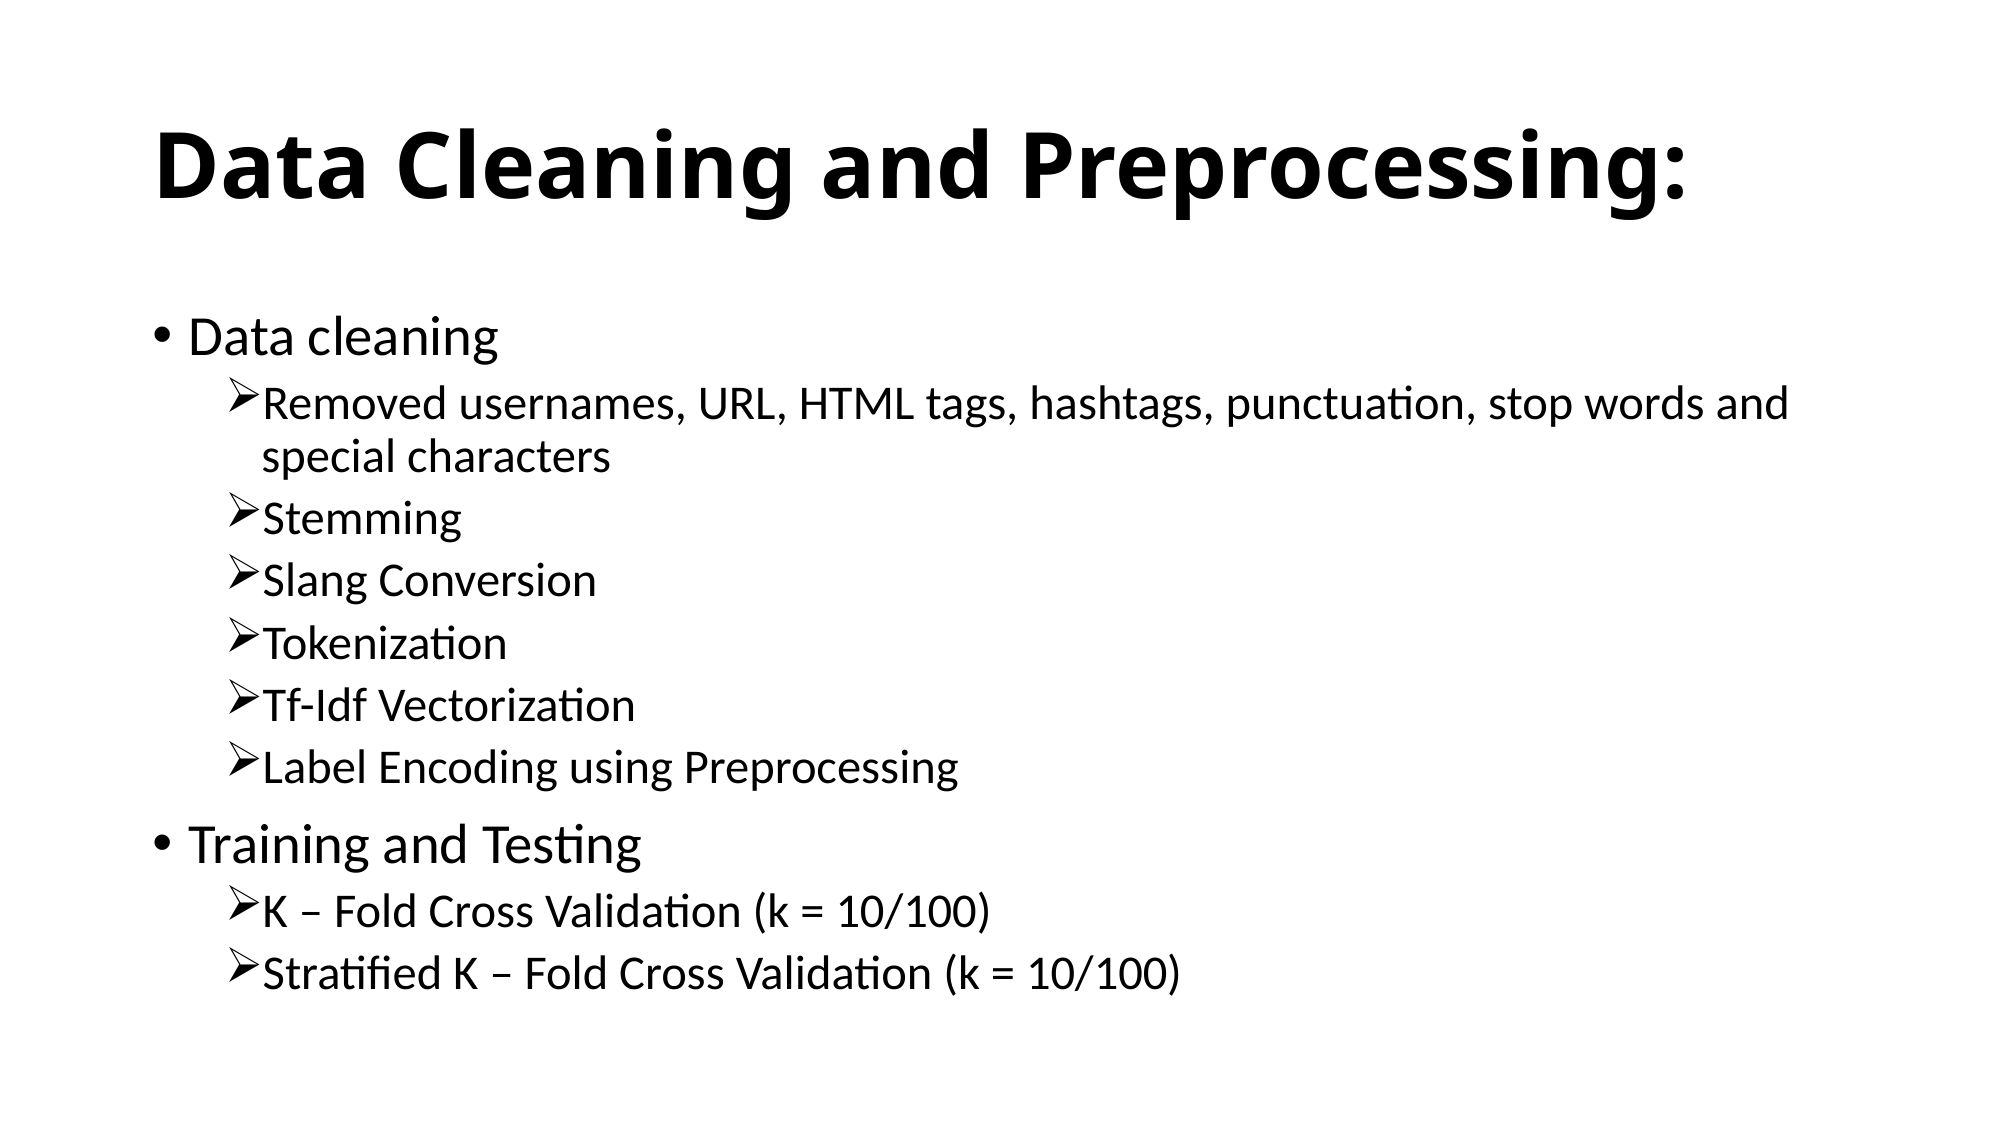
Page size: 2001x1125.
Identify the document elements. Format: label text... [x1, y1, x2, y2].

list Data cleaning Removed usernames, URL, HTML tags, hashtags, punctuation, stop words and special characters Stemming Slang Conversion Tokenization Tf-Idf Vectorization Label Encoding using Preprocessing Training and Testing K – Fold Cross Validation (k = 10/100) Stratified K – Fold Cross Validation (k = 10/100) [137, 299, 1863, 1014]
title Data Cleaning and Preprocessing: [137, 59, 1863, 278]
